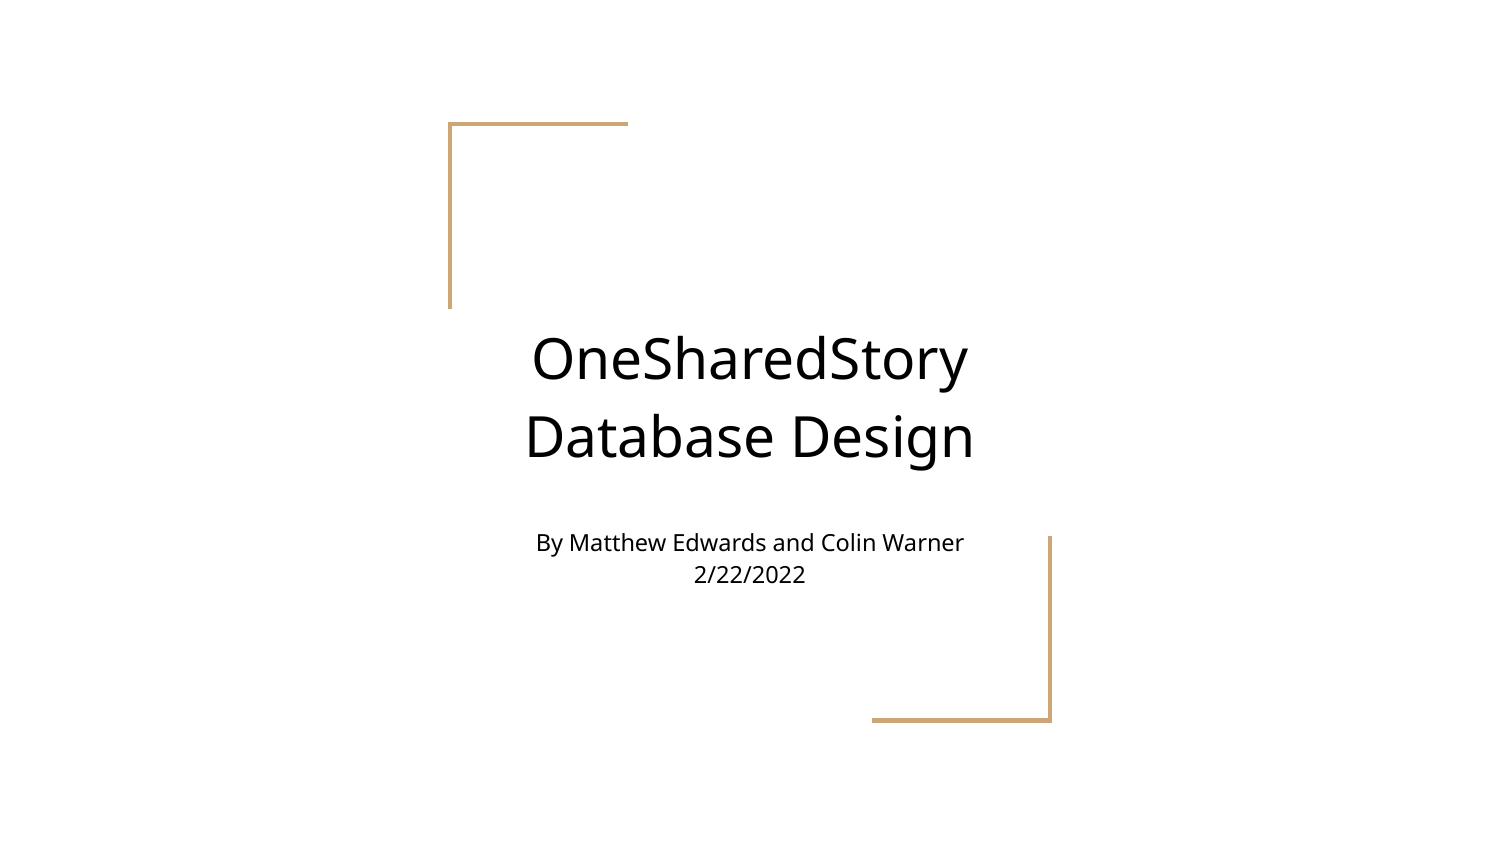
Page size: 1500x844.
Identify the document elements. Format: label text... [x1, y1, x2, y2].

title OneSharedStory Database Design [499, 236, 1001, 490]
subtitle By Matthew Edwards and Colin Warner 2/22/2022 [499, 511, 1001, 627]
